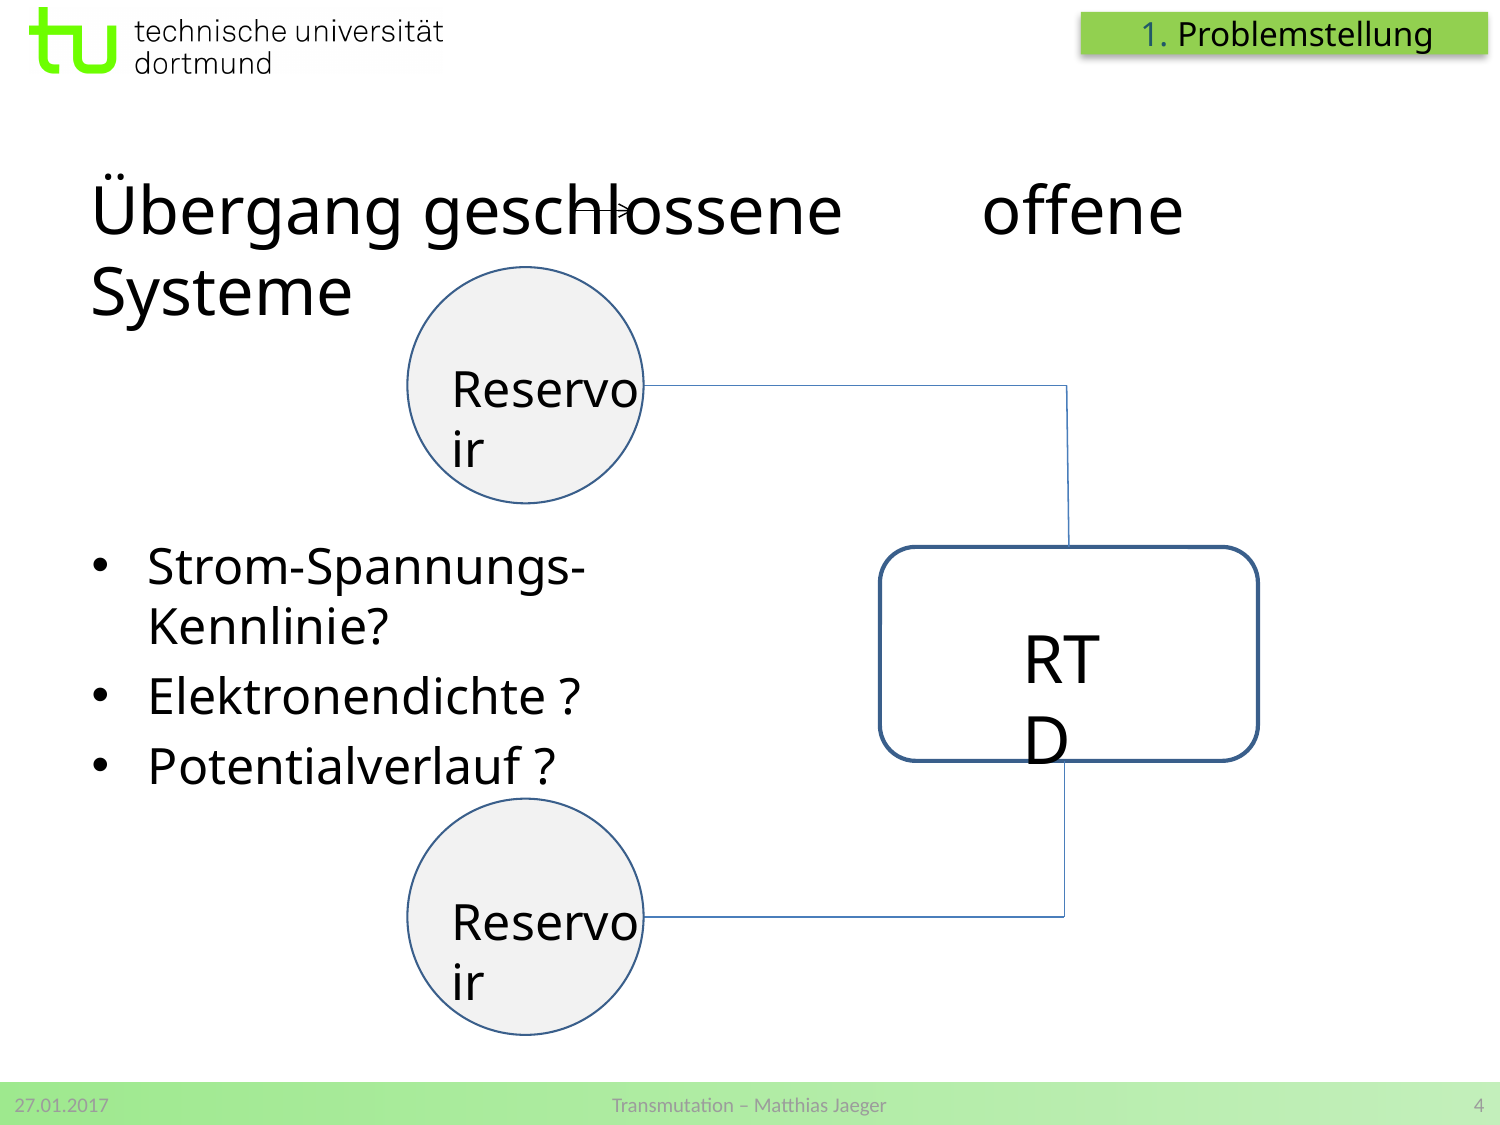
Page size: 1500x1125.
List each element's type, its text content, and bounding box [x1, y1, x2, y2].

text_box [405, 796, 641, 998]
slide_number 4 [1149, 1074, 1500, 1125]
text_box Strom-Spannungs-Kennlinie? Elektronendichte ? Potentialverlauf ? [76, 527, 644, 770]
text_box Reservoir [436, 883, 668, 1094]
list Übergang geschlossene offene Systeme [75, 160, 1425, 1005]
text_box 1. Problemstellung [1080, 5, 1495, 101]
text_box Reservoir [436, 349, 668, 561]
text_box [877, 544, 1261, 763]
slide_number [0, 1074, 350, 1125]
text_box RTD [1007, 609, 1161, 821]
text_box [405, 265, 641, 466]
picture [29, 7, 443, 74]
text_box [1066, 385, 1070, 548]
footer Transmutation – Matthias Jaeger [511, 1074, 987, 1125]
